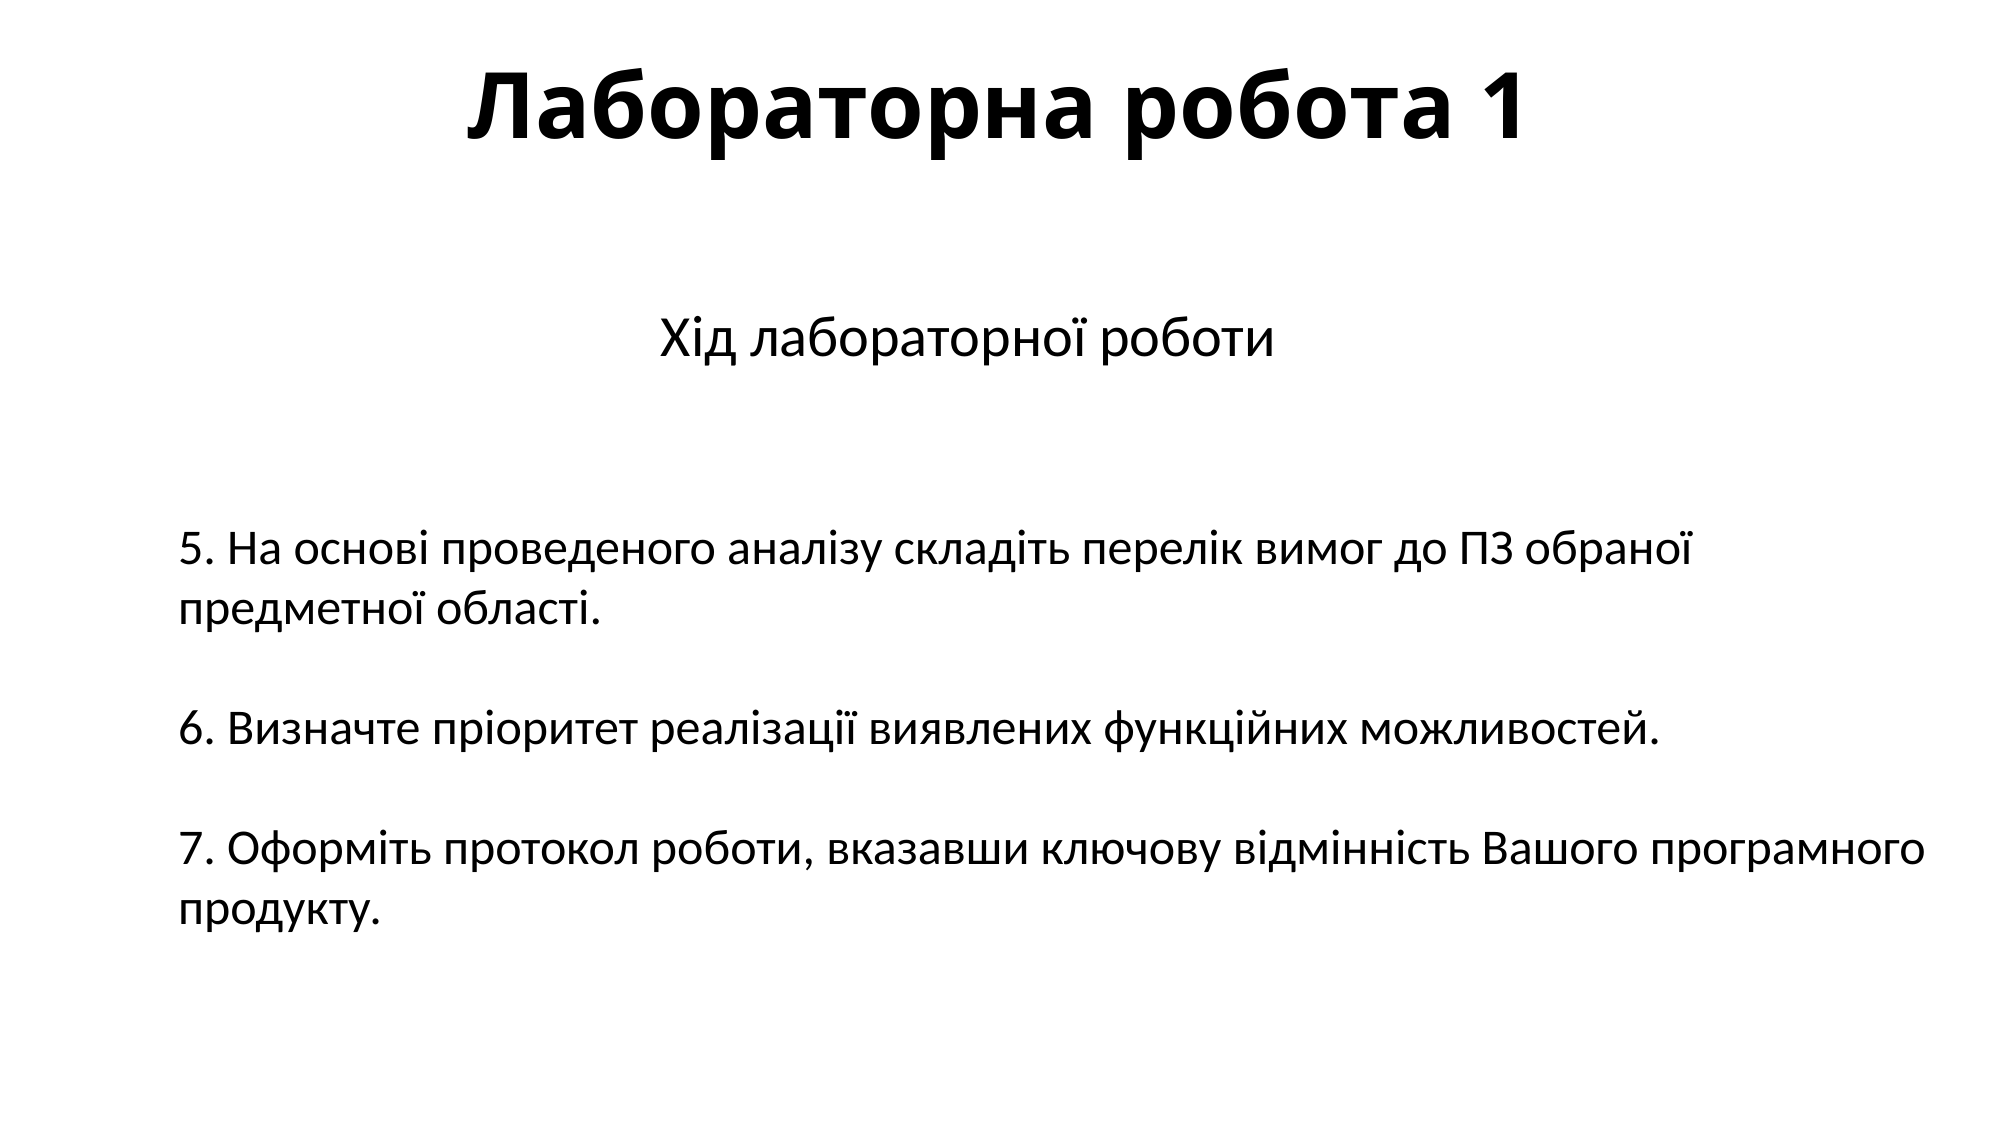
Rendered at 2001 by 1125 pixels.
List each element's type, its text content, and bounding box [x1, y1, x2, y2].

text_box Хід лабораторної роботи [646, 290, 1291, 376]
title Лабораторна робота 1 [137, 0, 1863, 218]
text_box 5. На основі проведеного аналізу складіть перелік вимог до ПЗ обраної предметної області. 6. Визначте пріоритет реалізації виявлених функційних можливостей. 7. Оформіть протокол роботи, вказавши ключову відмінність Вашого програмного продукту. [163, 507, 1942, 1002]
